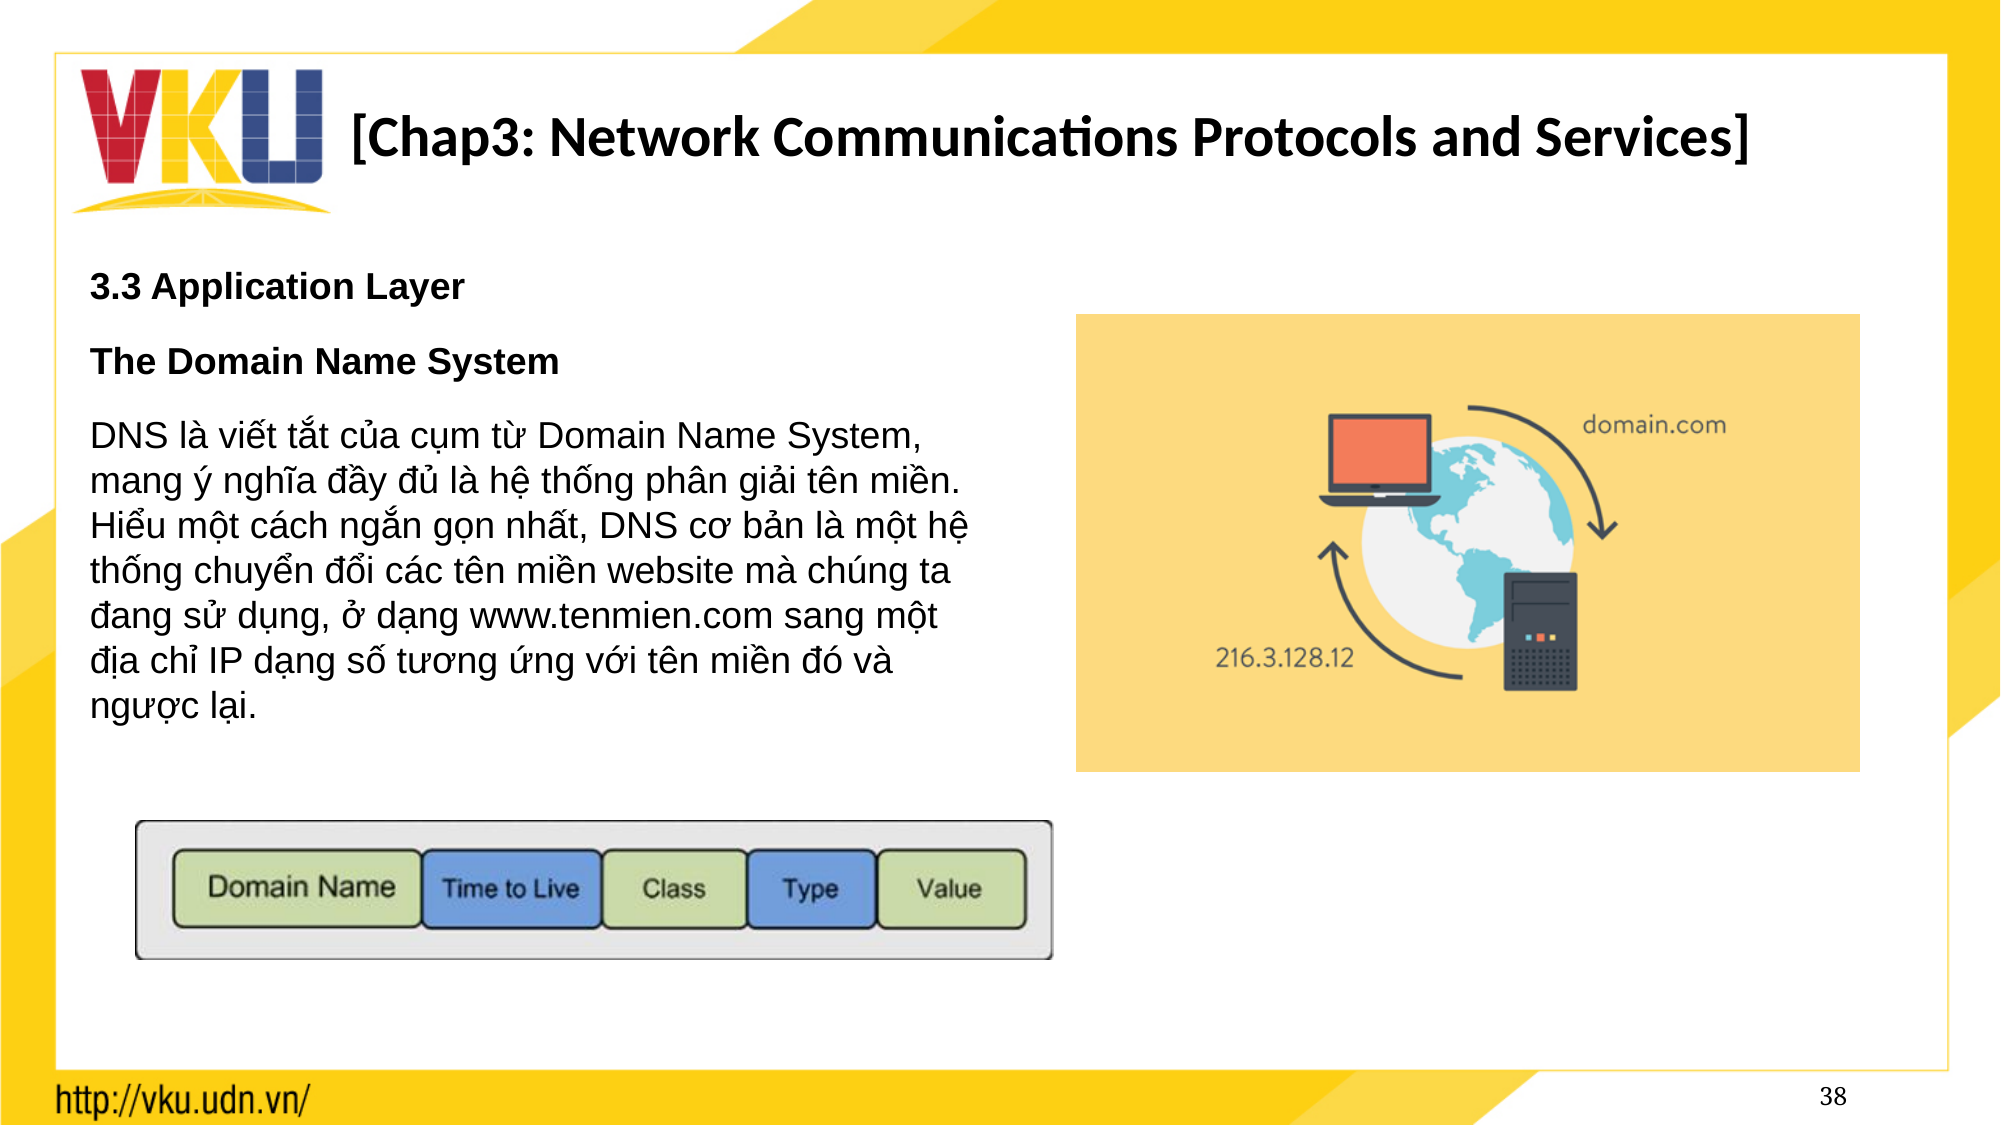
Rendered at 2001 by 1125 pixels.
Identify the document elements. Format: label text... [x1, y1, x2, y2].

text_box 38 [1412, 1071, 1863, 1125]
picture [0, 0, 2001, 1125]
text_box 3.3 Application Layer The Domain Name System DNS là viết tắt của cụm từ Domain Name System, mang ý nghĩa đầy đủ là hệ thống phân giải tên miền. Hiểu một cách ngắn gọn nhất, DNS cơ bản là một hệ thống chuyển đổi các tên miền website mà chúng ta đang sử dụng, ở dạng www.tenmien.com sang một địa chỉ IP dạng số tương ứng với tên miền đó và ngược lại. [75, 254, 990, 944]
text_box [Chap3: Network Communications Protocols and Services] [335, 59, 1863, 215]
text_box [92, 237, 1170, 1013]
